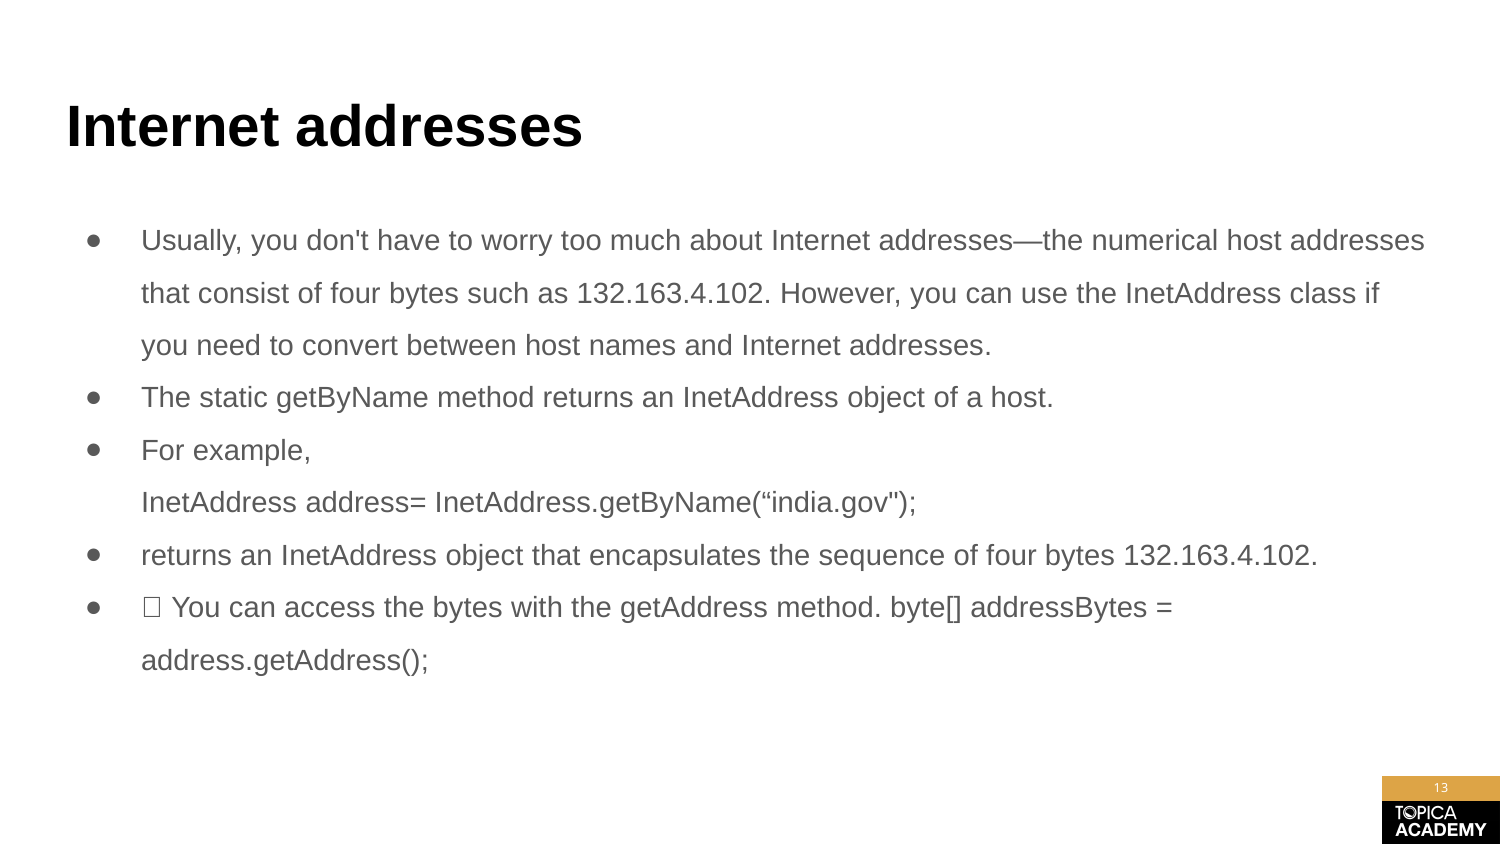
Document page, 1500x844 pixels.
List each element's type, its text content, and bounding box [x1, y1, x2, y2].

list Usually, you don't have to worry too much about Internet addresses—the numerical host addresses that consist of four bytes such as 132.163.4.102. However, you can use the InetAddress class if you need to convert between host names and Internet addresses. The static getByName method returns an InetAddress object of a host. For example, InetAddress address= InetAddress.getByName(“india.gov"); returns an InetAddress object that encapsulates the sequence of four bytes 132.163.4.102.  You can access the bytes with the getAddress method. byte[] addressBytes = address.getAddress(); [51, 189, 1449, 815]
picture [1381, 798, 1500, 844]
title Internet addresses [51, 72, 1449, 167]
text_box ‹#› [1382, 776, 1500, 797]
